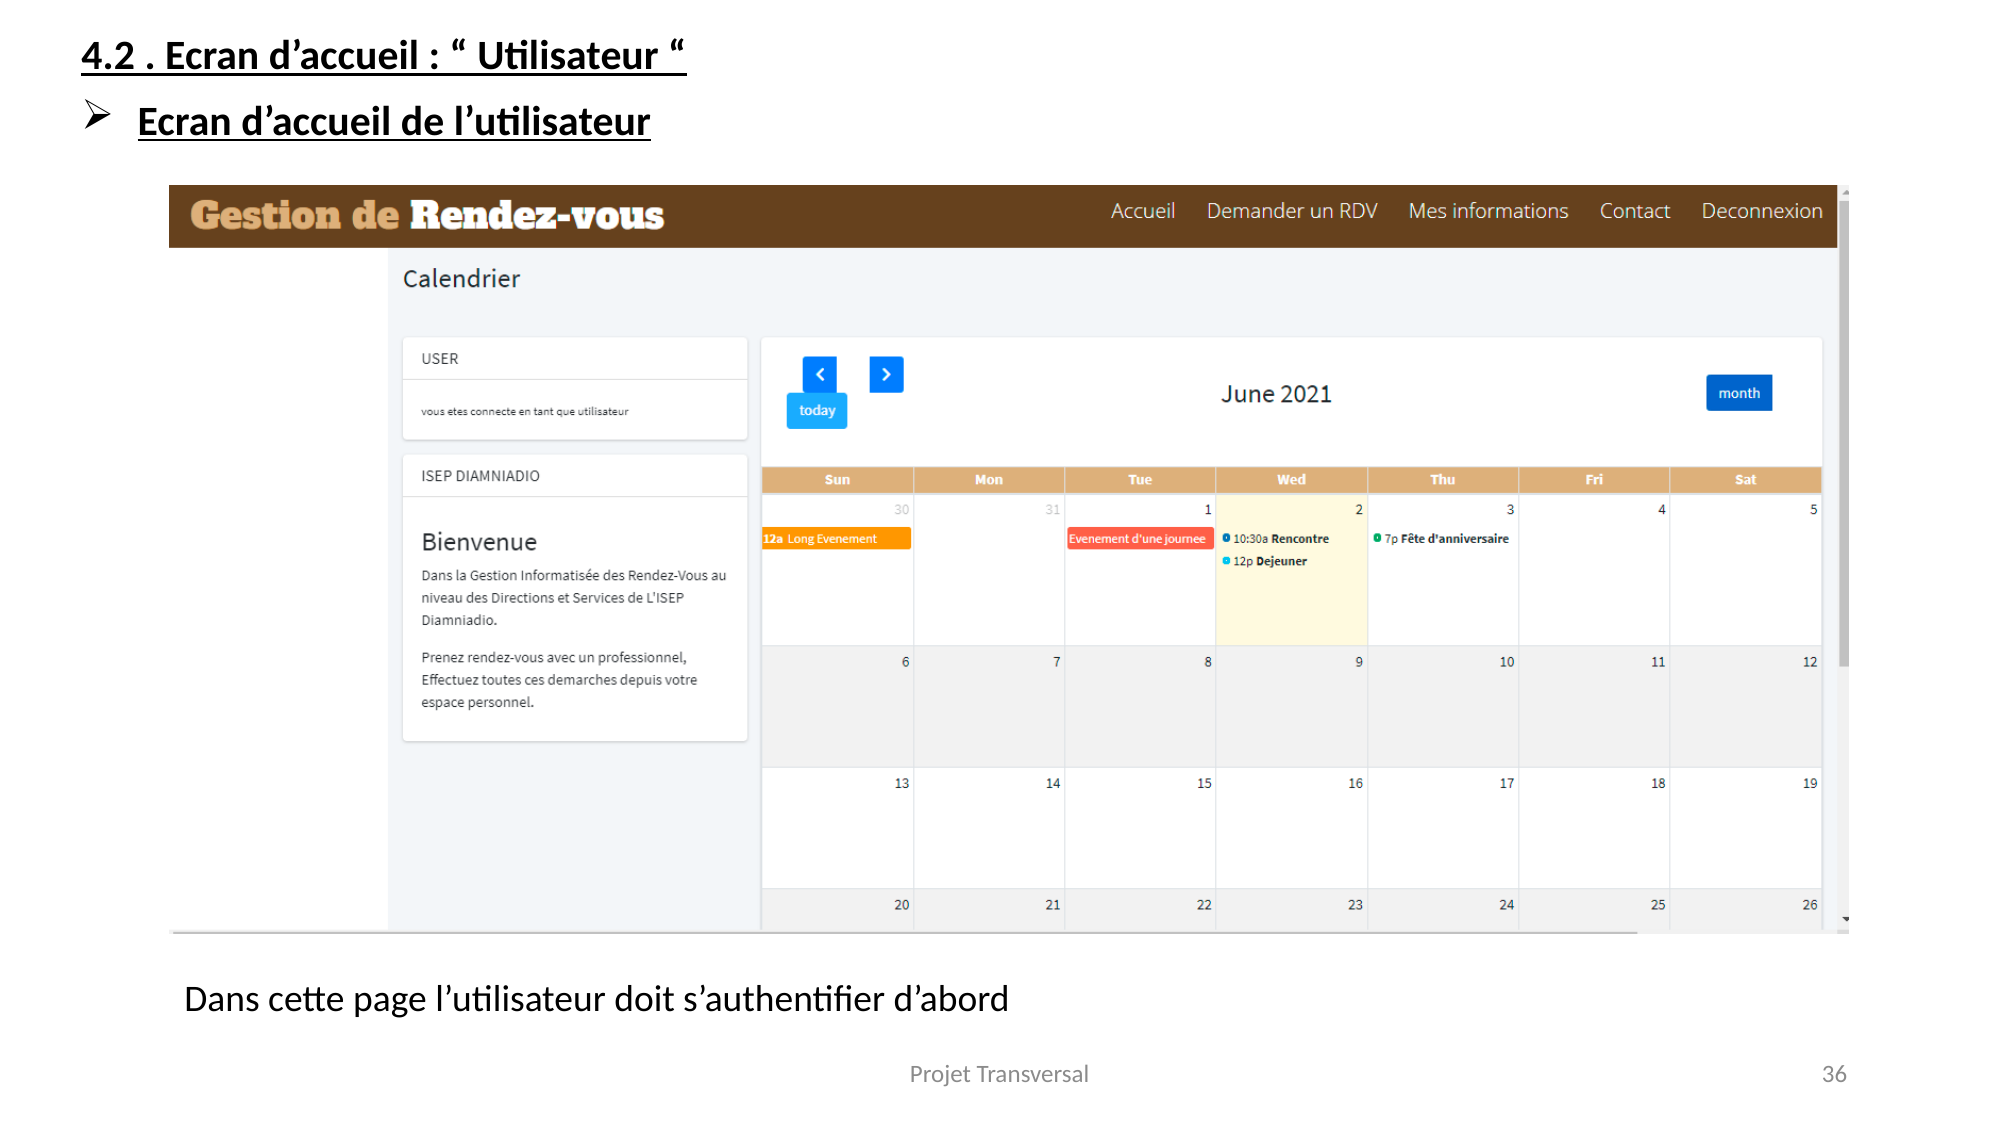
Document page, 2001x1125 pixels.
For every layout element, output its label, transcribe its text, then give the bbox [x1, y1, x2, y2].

list 4.2 . Ecran d’accueil : “ Utilisateur “ Ecran d’accueil de l’utilisateur [66, 0, 1075, 153]
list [169, 185, 1849, 934]
slide_number 36 [1412, 1042, 1863, 1103]
text_box Dans cette page l’utilisateur doit s’authentifier d’abord [169, 966, 1719, 1027]
footer Projet Transversal [662, 1042, 1338, 1103]
